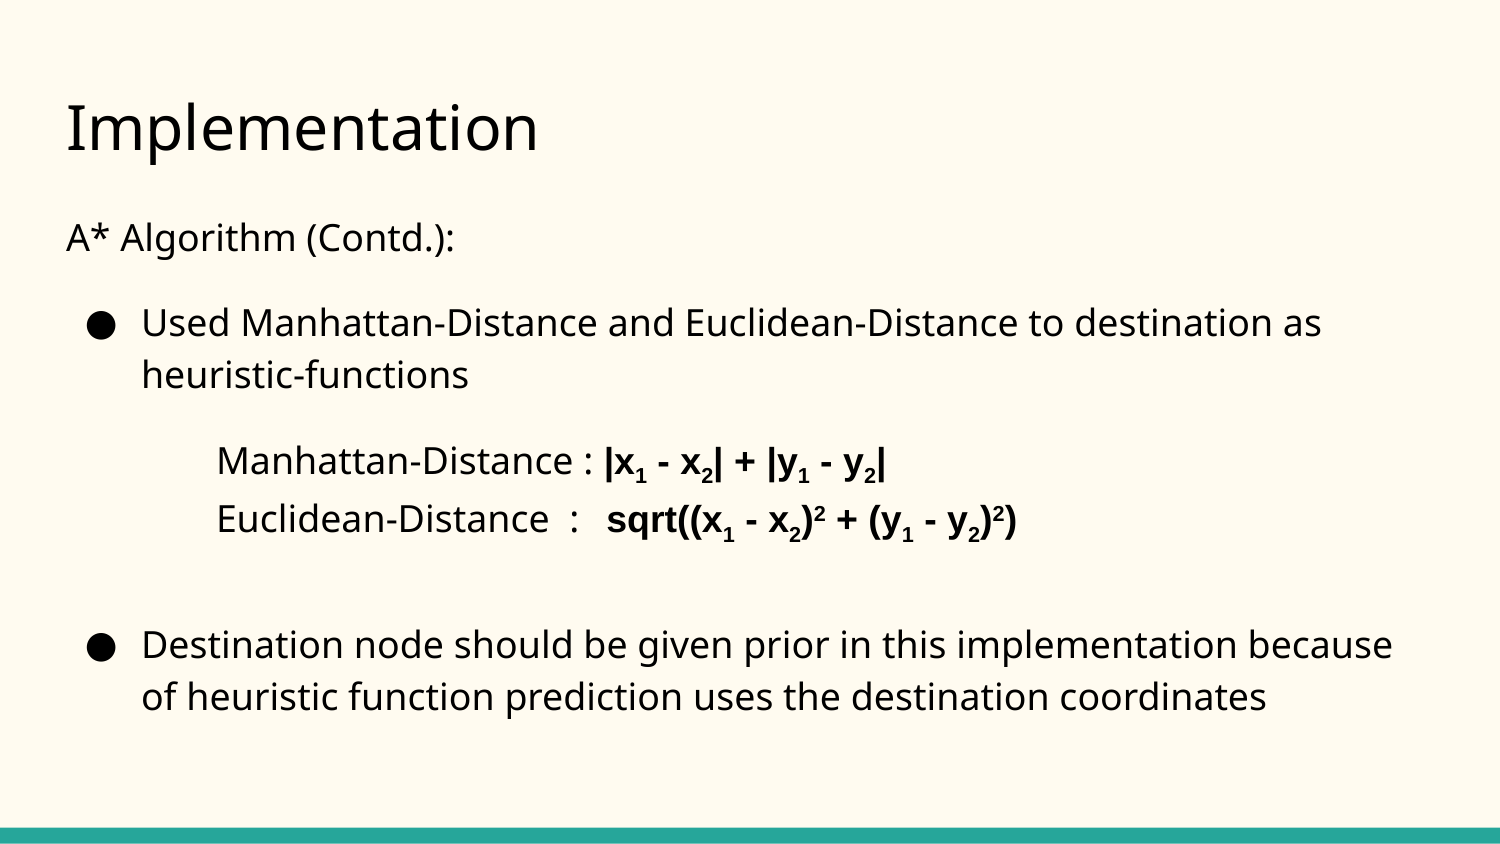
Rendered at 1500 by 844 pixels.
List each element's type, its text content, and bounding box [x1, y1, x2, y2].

list A* Algorithm (Contd.): Used Manhattan-Distance and Euclidean-Distance to destination as heuristic-functions Manhattan-Distance : |x1 - x2| + |y1 - y2| Euclidean-Distance : sqrt((x1 - x2)2 + (y1 - y2)2) Destination node should be given prior in this implementation because of heuristic function prediction uses the destination coordinates [51, 192, 1449, 750]
title Implementation [51, 72, 1449, 174]
